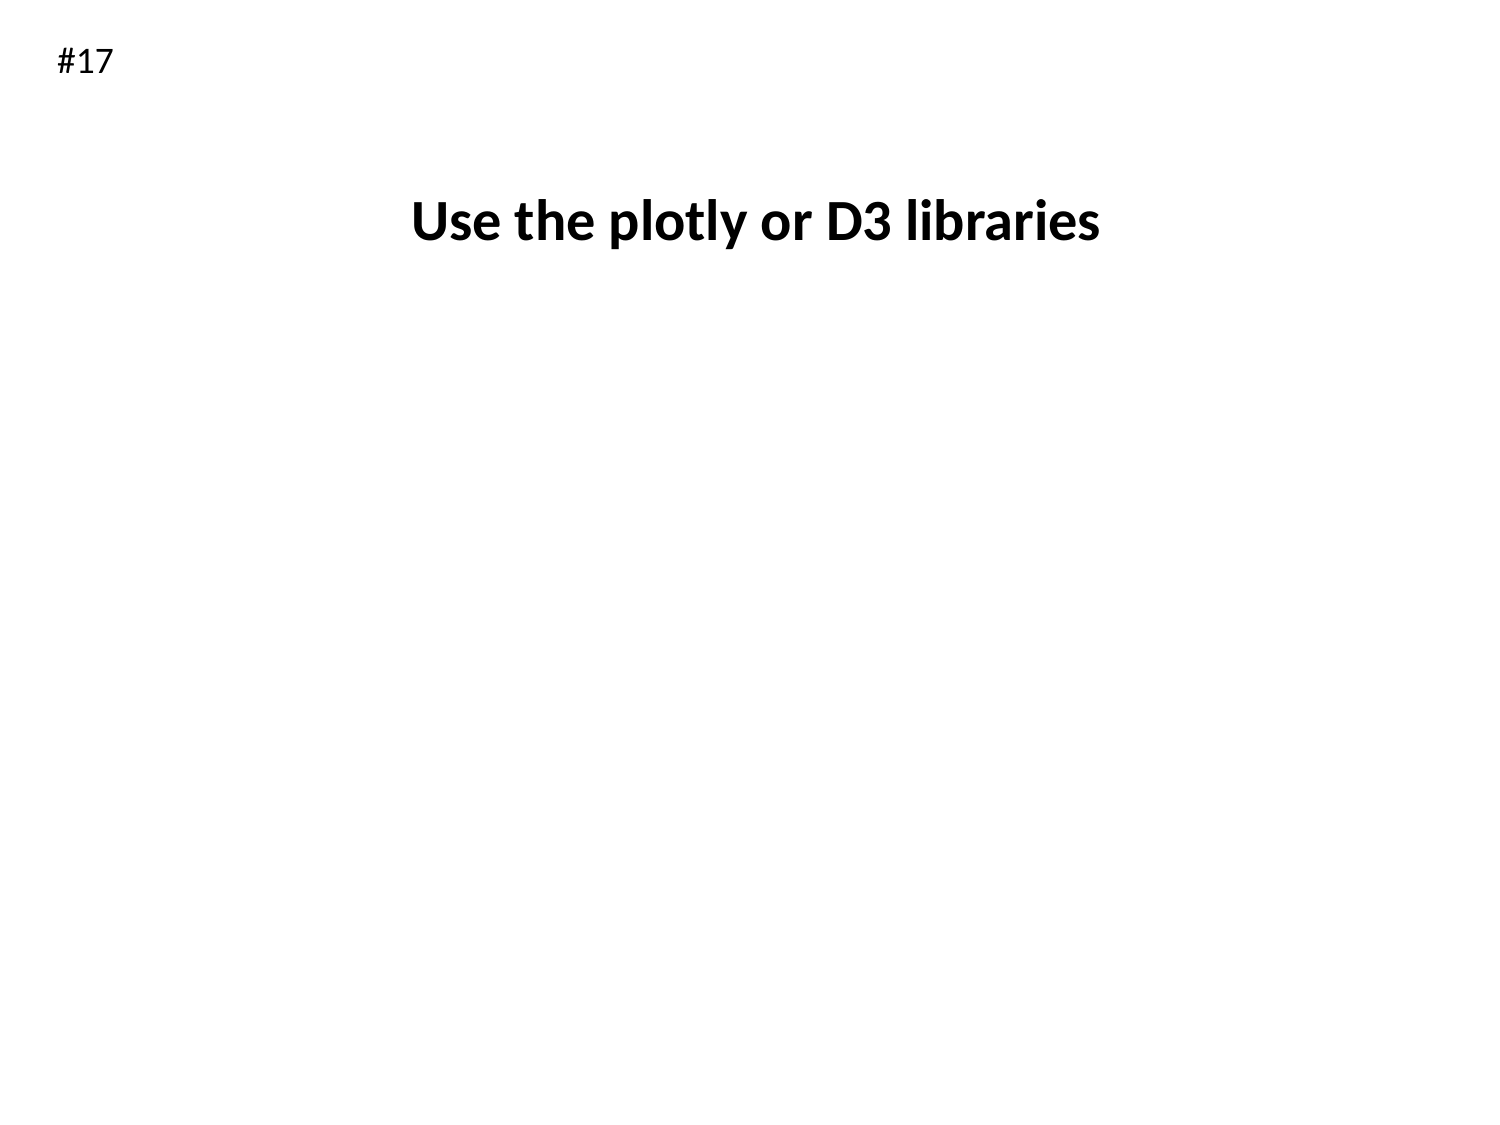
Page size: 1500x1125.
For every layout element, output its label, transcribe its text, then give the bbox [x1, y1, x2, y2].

text_box #17 [42, 29, 129, 89]
text_box Use the plotly or D3 libraries [24, 105, 1488, 260]
